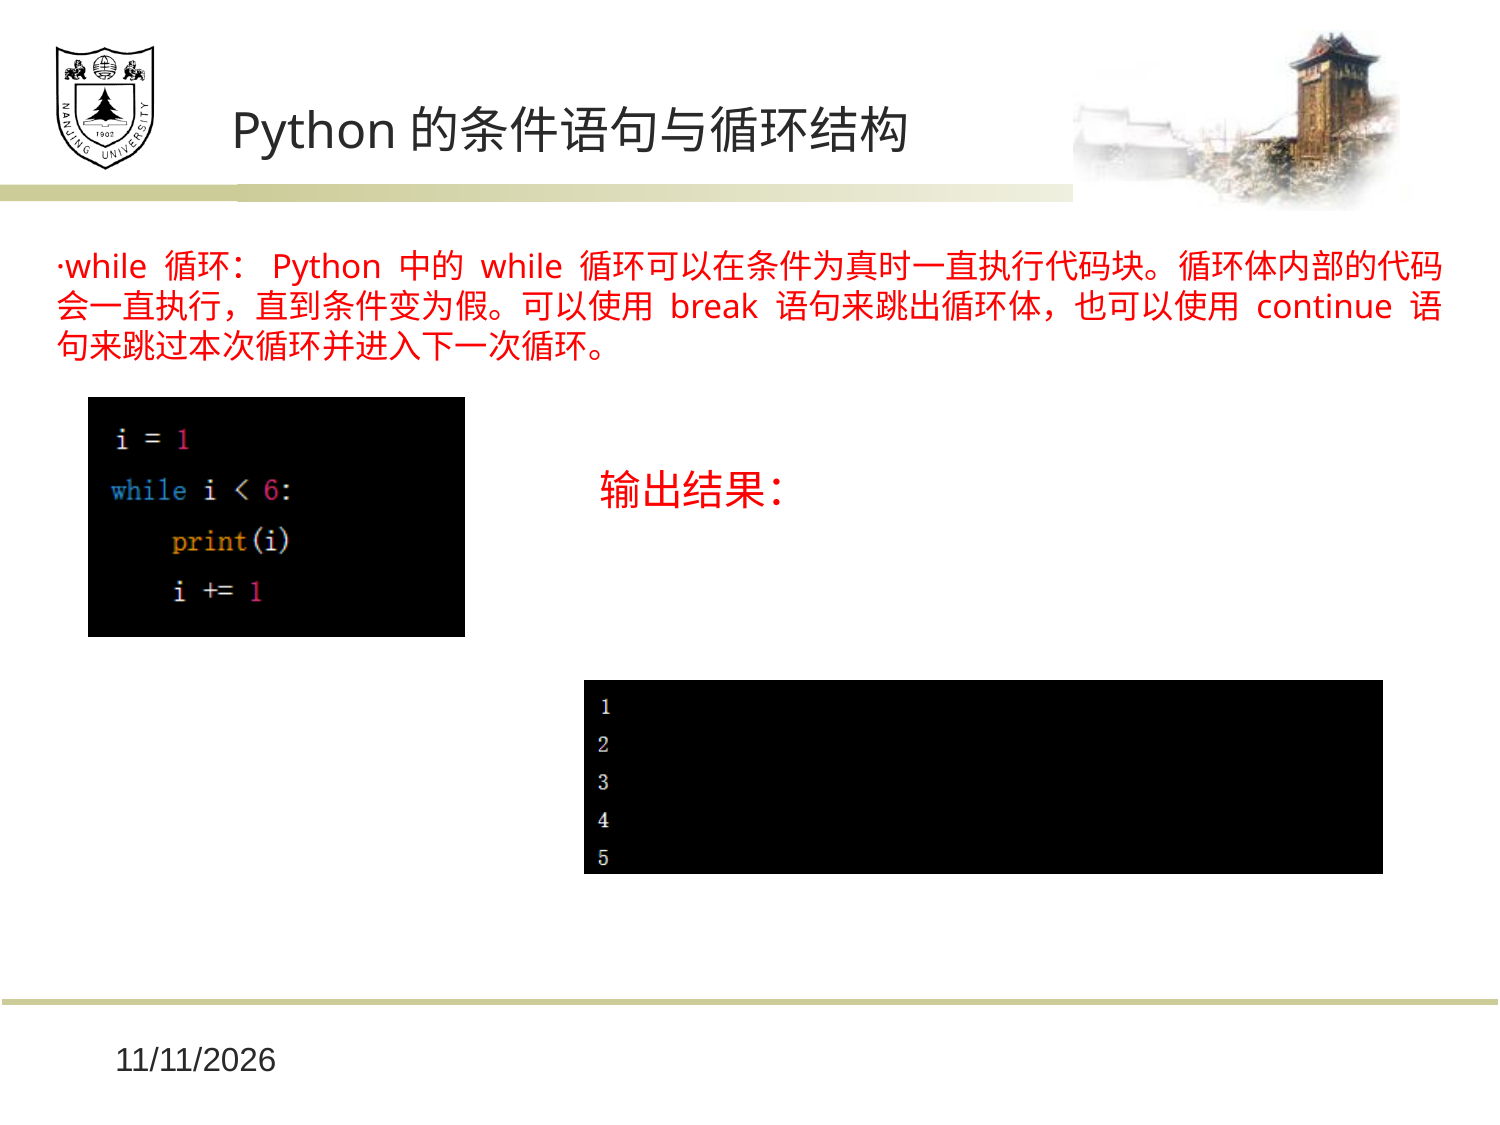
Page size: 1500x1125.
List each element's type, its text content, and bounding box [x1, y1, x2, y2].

text_box 输出结果： [584, 456, 1085, 521]
picture [584, 680, 1383, 874]
picture [50, 42, 160, 173]
picture [2, 999, 1498, 1005]
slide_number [100, 1030, 313, 1107]
picture [88, 396, 465, 637]
text_box Python的条件语句与循环结构 [216, 90, 982, 166]
picture [1073, 30, 1400, 211]
text_box ·while 循环：Python 中的 while 循环可以在条件为真时一直执行代码块。循环体内部的代码会一直执行，直到条件变为假。可以使用 break 语句来跳出循环体，也可以使用 continue 语句来跳过本次循环并进入下一次循环。 [41, 237, 1476, 373]
